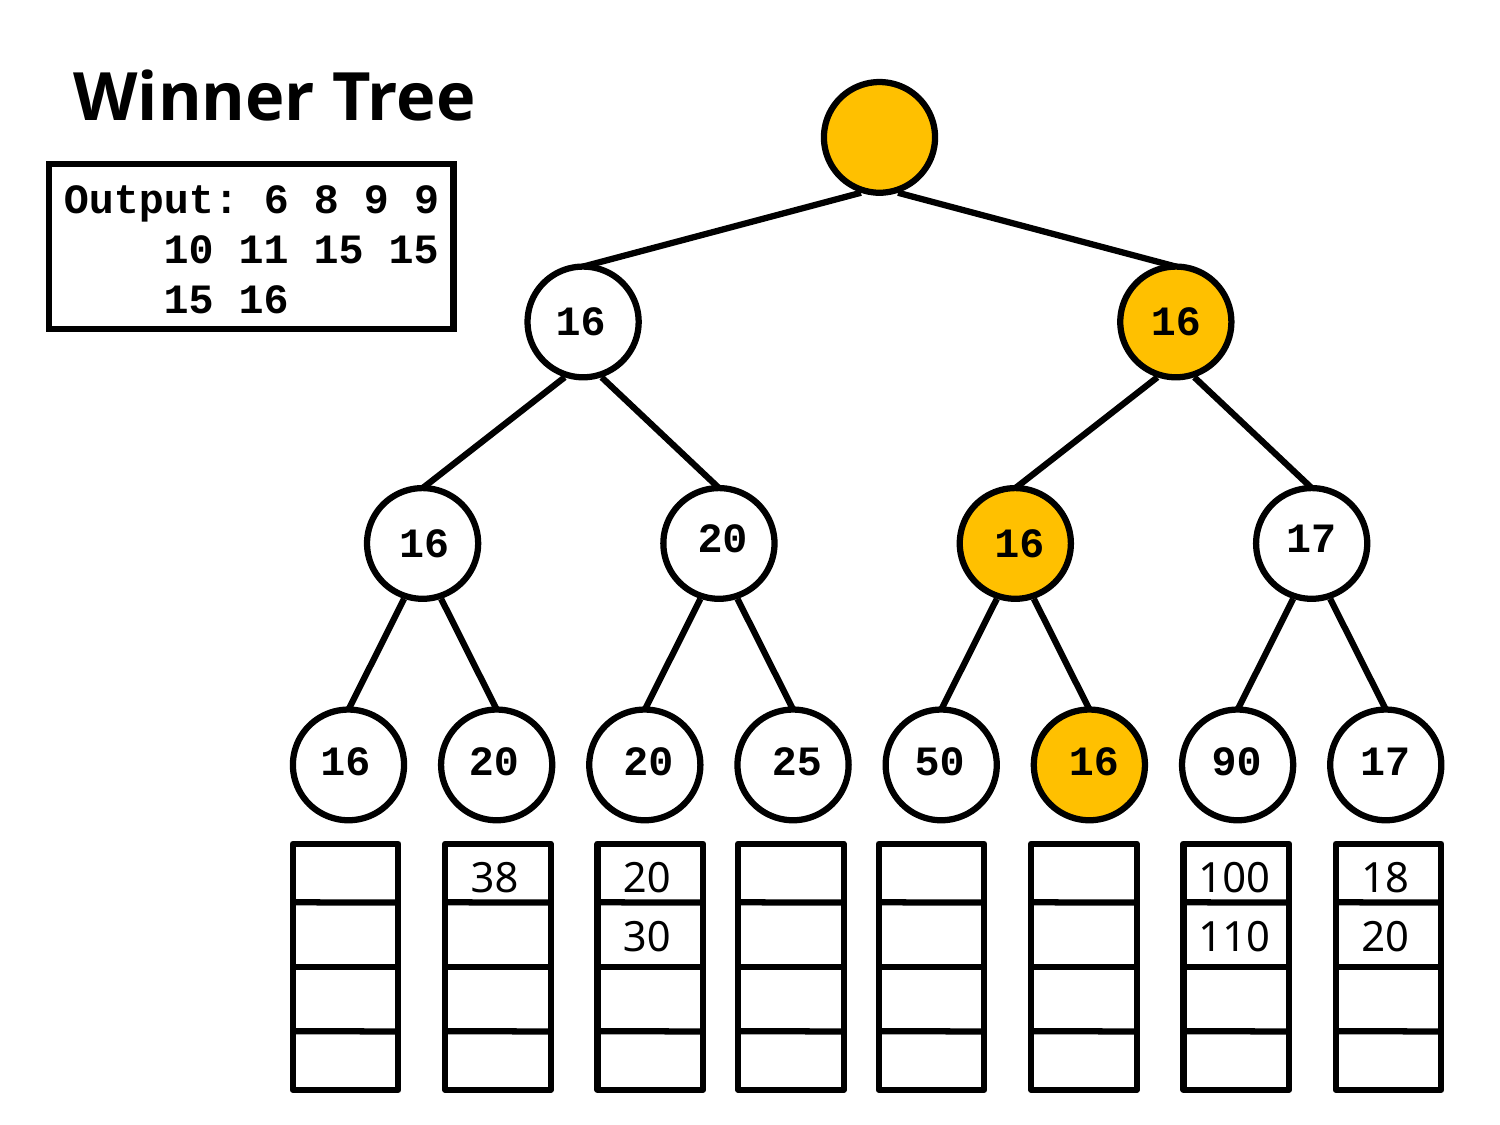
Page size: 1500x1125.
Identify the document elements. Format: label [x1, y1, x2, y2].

text_box [1181, 842, 1291, 1092]
text_box [290, 707, 407, 823]
text_box [957, 90, 1370, 601]
text_box [1179, 707, 1296, 823]
text_box [595, 842, 705, 1092]
text_box [735, 707, 851, 823]
text_box [883, 707, 999, 823]
text_box [587, 707, 703, 823]
text_box [736, 842, 846, 1092]
text_box [684, 90, 760, 369]
text_box [364, 264, 778, 601]
text_box [821, 79, 938, 195]
text_box [913, 626, 1118, 683]
text_box [48, 164, 454, 329]
text_box [1209, 626, 1414, 683]
text_box [1334, 842, 1443, 1092]
text_box [1328, 707, 1444, 823]
text_box [58, 46, 563, 142]
text_box [443, 842, 553, 1092]
text_box [291, 842, 400, 1092]
text_box [617, 626, 821, 683]
text_box [877, 842, 986, 1092]
text_box [438, 707, 555, 823]
text_box [1029, 842, 1139, 1092]
text_box [320, 626, 525, 683]
text_box [1031, 707, 1148, 823]
